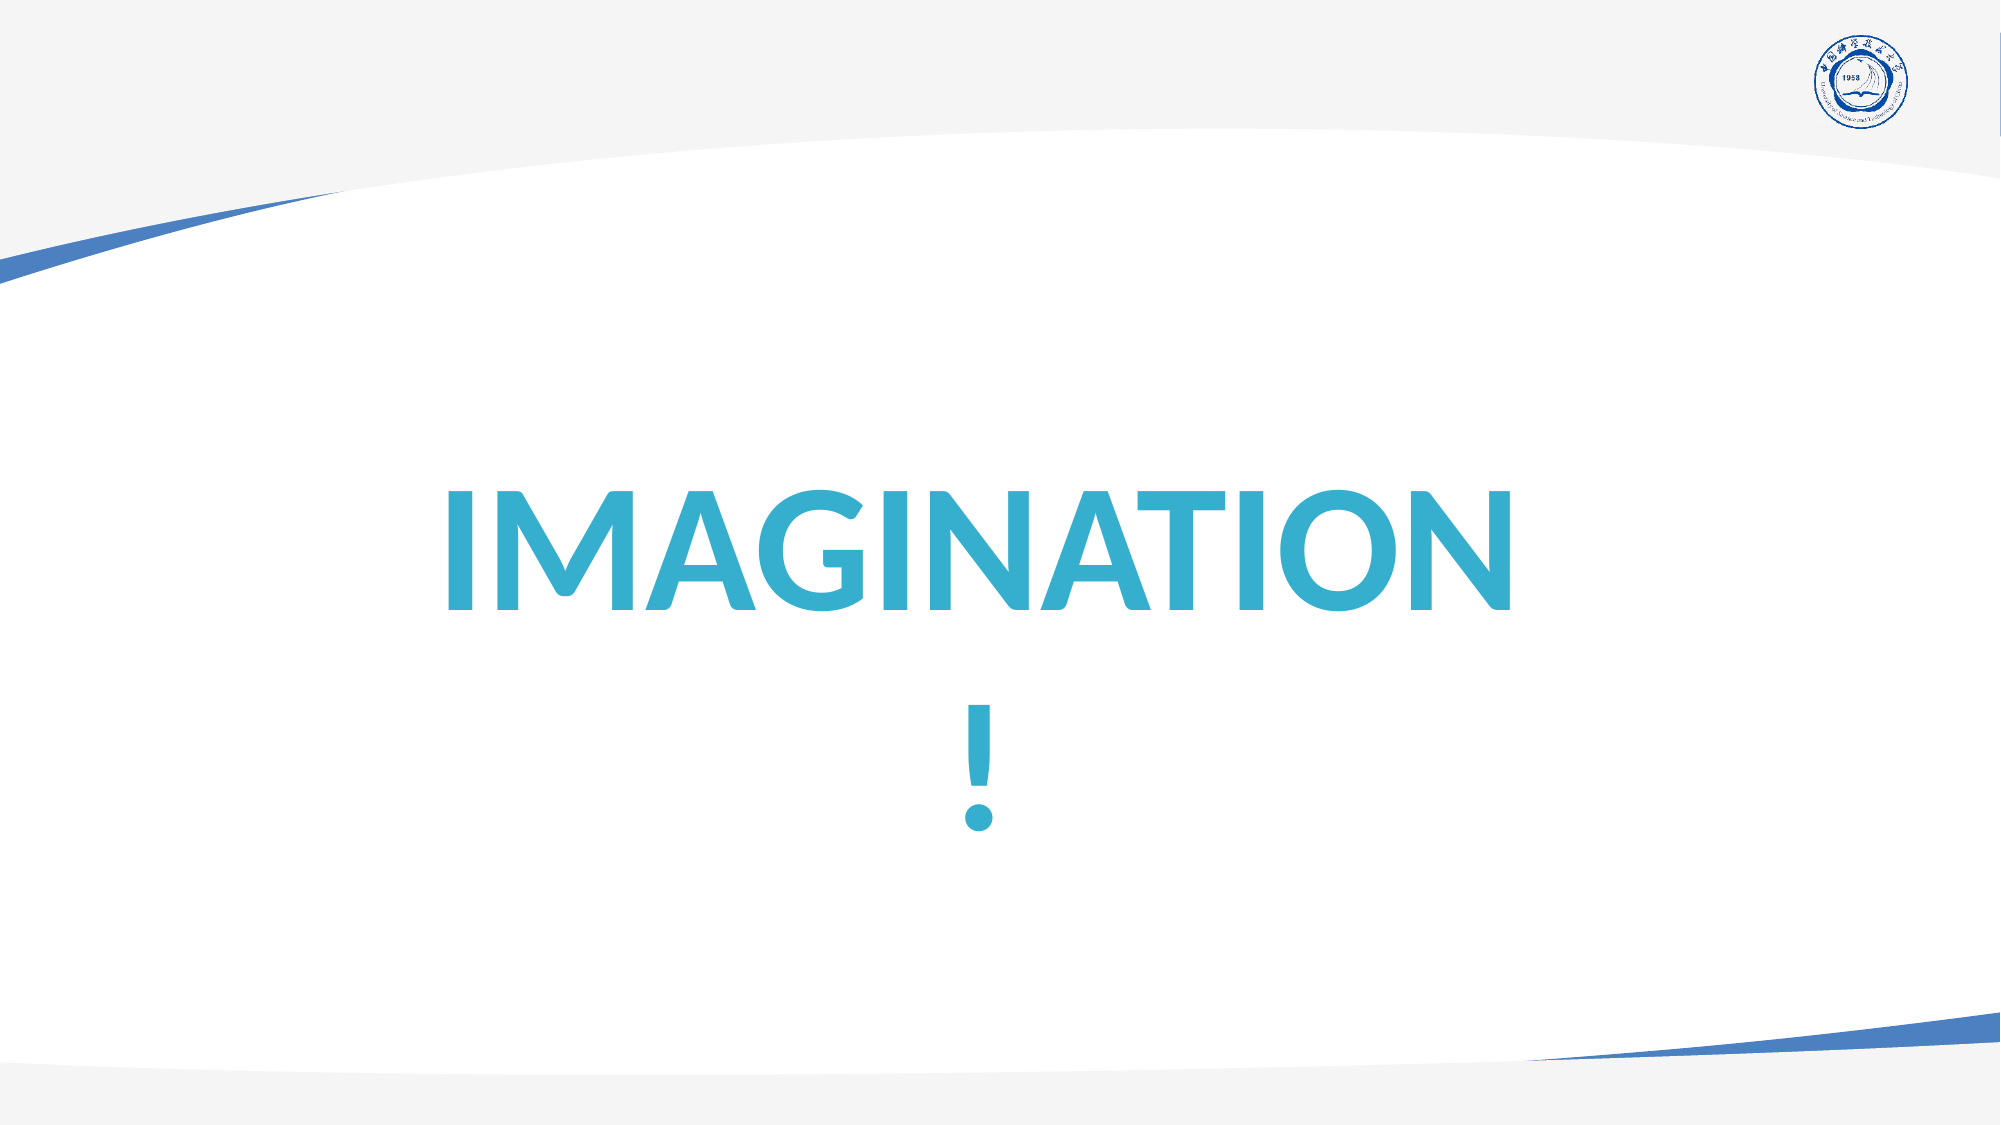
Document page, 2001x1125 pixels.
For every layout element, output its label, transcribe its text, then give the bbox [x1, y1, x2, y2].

picture [1812, 33, 1909, 130]
text_box IMAGINATION! [415, 419, 1543, 875]
